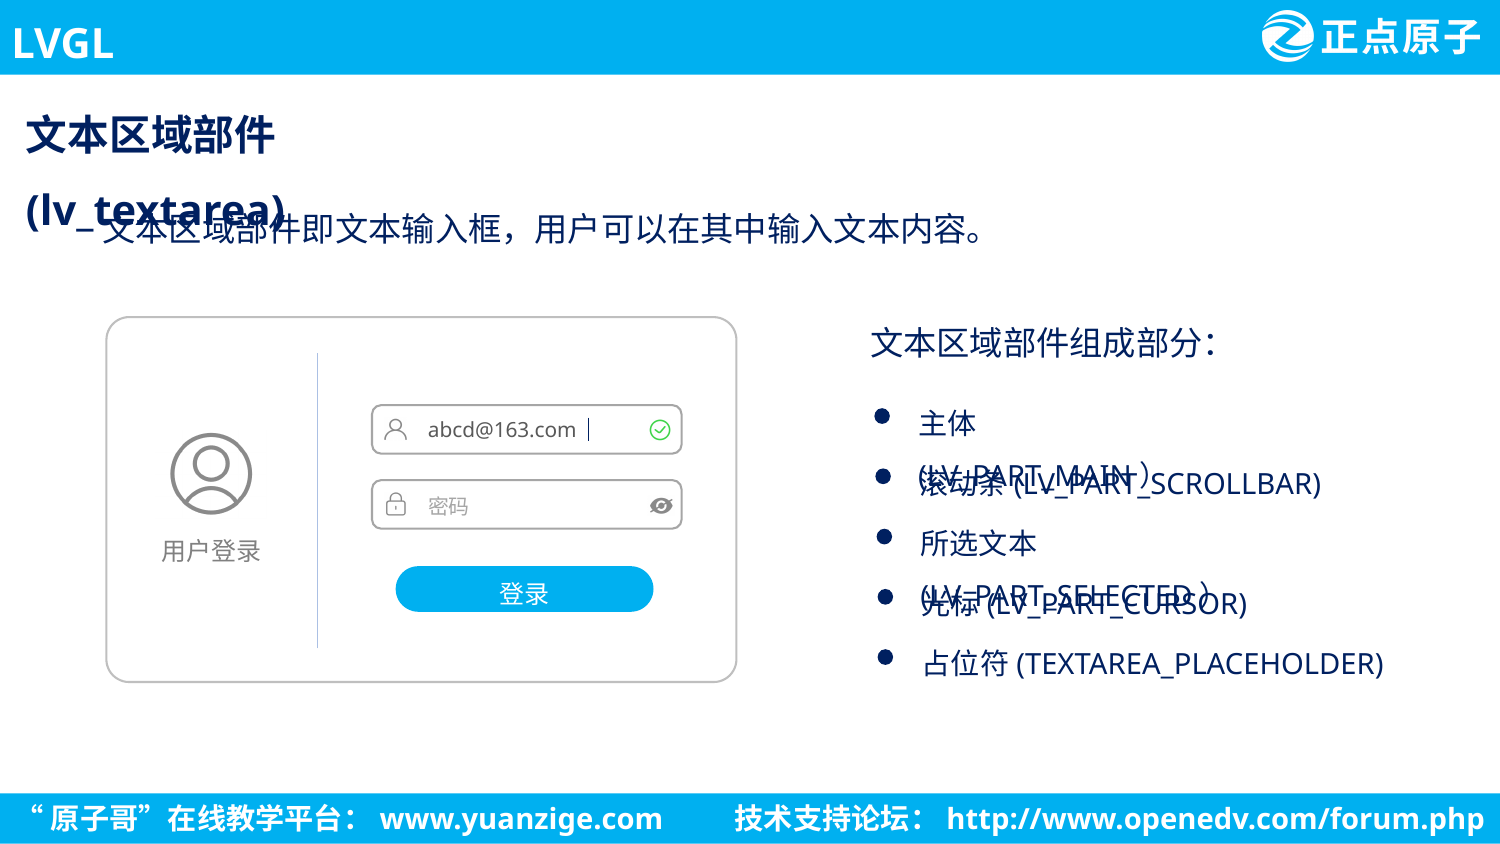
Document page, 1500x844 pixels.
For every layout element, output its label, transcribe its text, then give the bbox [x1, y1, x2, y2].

text_box 技术支持论坛：http://www.openedv.com/forum.php [560, 793, 1500, 843]
text_box [876, 528, 893, 545]
picture [384, 492, 407, 516]
text_box 文本区域部件组成部分： [855, 294, 1240, 370]
text_box 主体(LV_PART_MAIN） [903, 380, 1226, 500]
text_box [394, 565, 484, 613]
picture [1367, 18, 1396, 42]
text_box [567, 565, 655, 613]
picture [384, 417, 407, 441]
text_box abcd@163.com [370, 404, 683, 455]
picture [1404, 20, 1438, 54]
picture [1267, 11, 1313, 45]
text_box [105, 316, 738, 684]
picture [1263, 27, 1307, 61]
picture [1322, 21, 1357, 52]
text_box 占位符(TEXTAREA_PLACEHOLDER) [906, 620, 1413, 688]
picture [1445, 21, 1479, 54]
picture [1412, 44, 1418, 52]
text_box [877, 649, 894, 665]
text_box 滚动条(LV_PART_SCROLLBAR) [904, 440, 1346, 508]
text_box [874, 408, 890, 424]
text_box 文本区域部件(lv_textarea) [11, 76, 548, 242]
text_box 所选文本(LV_PART_SELECTED） [905, 500, 1347, 620]
picture [649, 419, 671, 441]
text_box 文本区域部件即文本输入框，用户可以在其中输入文本内容。 [87, 180, 1014, 256]
picture [1364, 45, 1370, 53]
text_box 光标(LV_PART_CURSOR) [906, 560, 1263, 620]
text_box 用户登录 [146, 513, 284, 573]
picture [1431, 44, 1438, 52]
text_box [0, 0, 1500, 76]
picture [647, 495, 675, 516]
picture [155, 430, 267, 519]
text_box 登录 [484, 556, 567, 617]
picture [1391, 45, 1397, 53]
text_box LVGL [0, 0, 967, 75]
text_box [875, 468, 891, 485]
text_box [877, 588, 894, 605]
text_box “原子哥”在线教学平台：www.yuanzige.com [0, 793, 560, 843]
text_box 密码 [370, 479, 683, 530]
